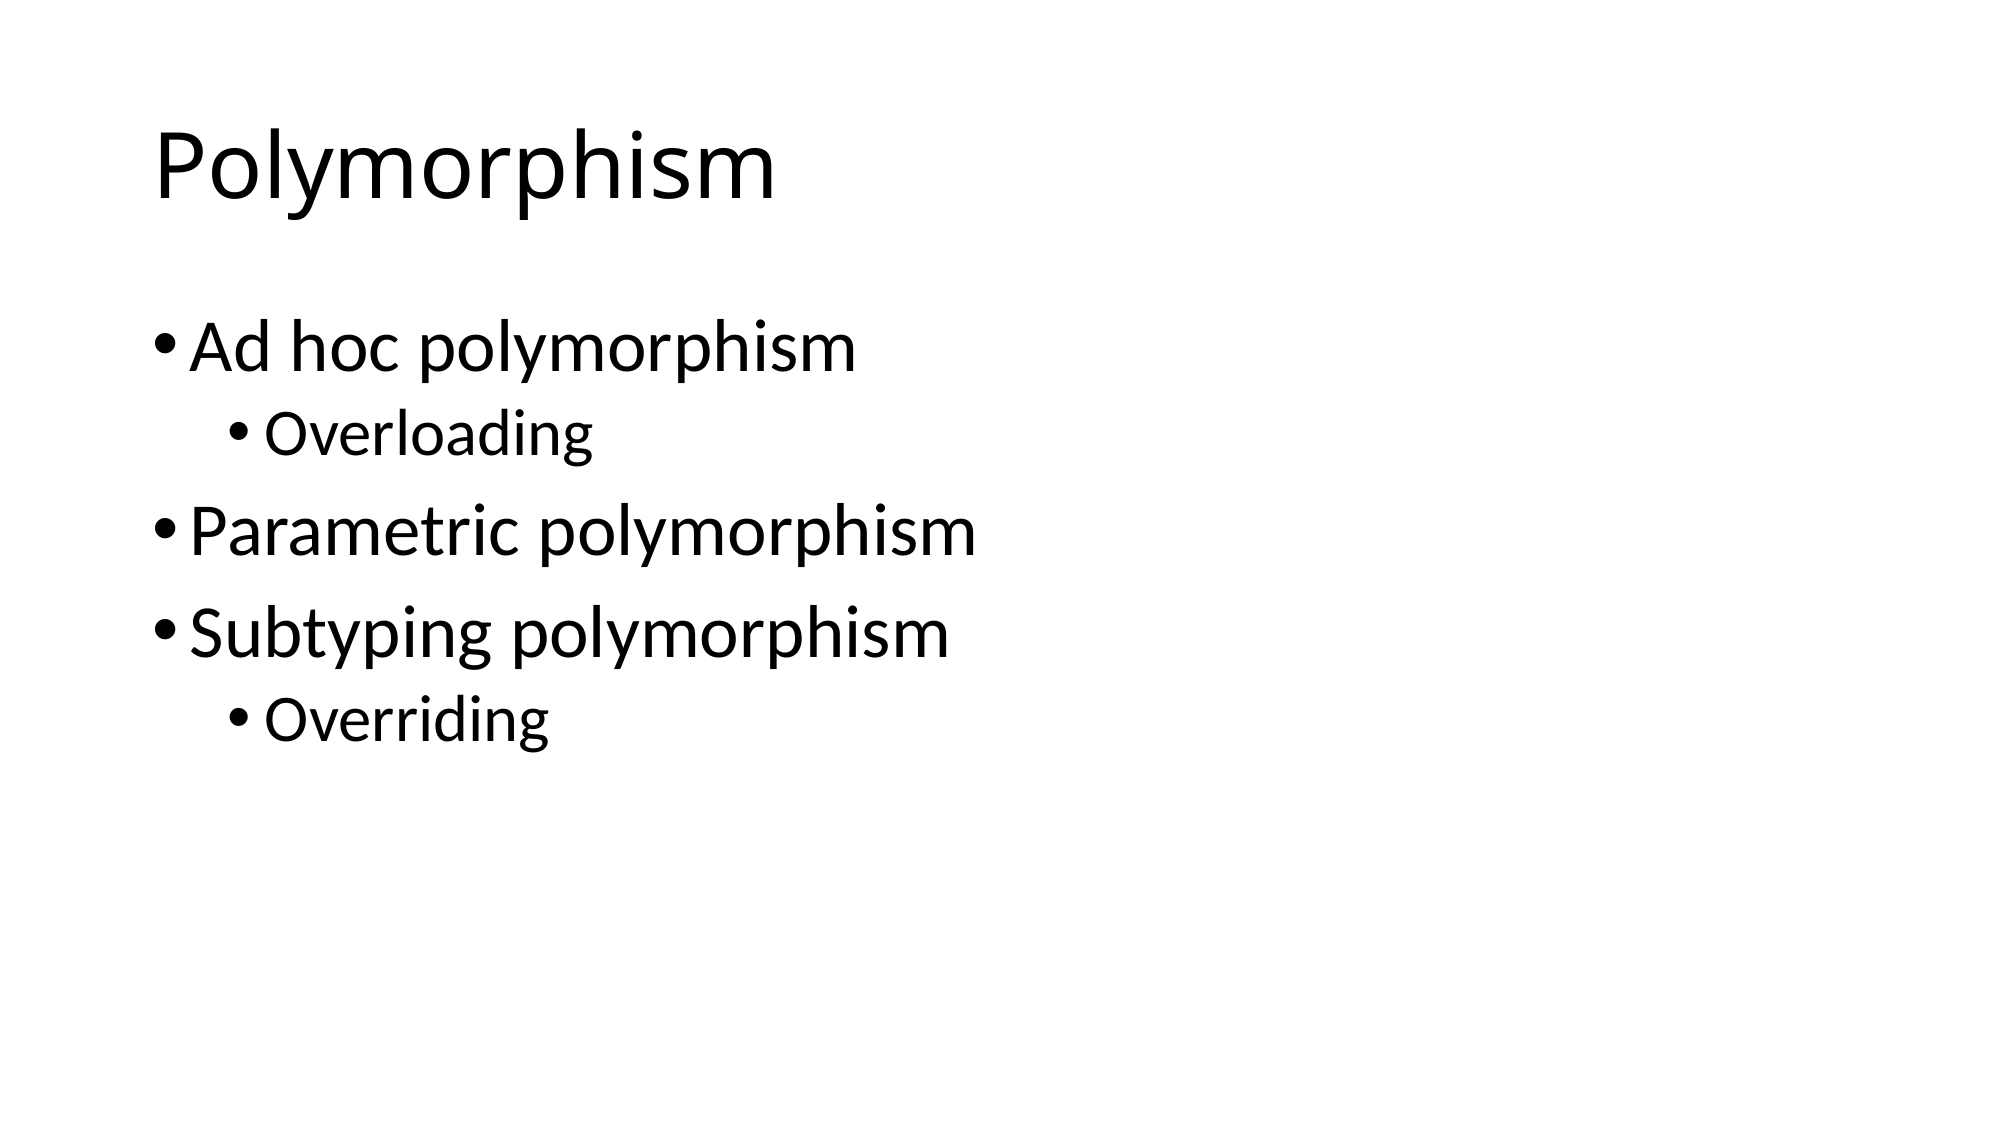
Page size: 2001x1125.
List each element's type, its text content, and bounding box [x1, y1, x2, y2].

list Ad hoc polymorphism Overloading Parametric polymorphism Subtyping polymorphism Overriding [137, 299, 1863, 1014]
title Polymorphism [137, 59, 1863, 278]
